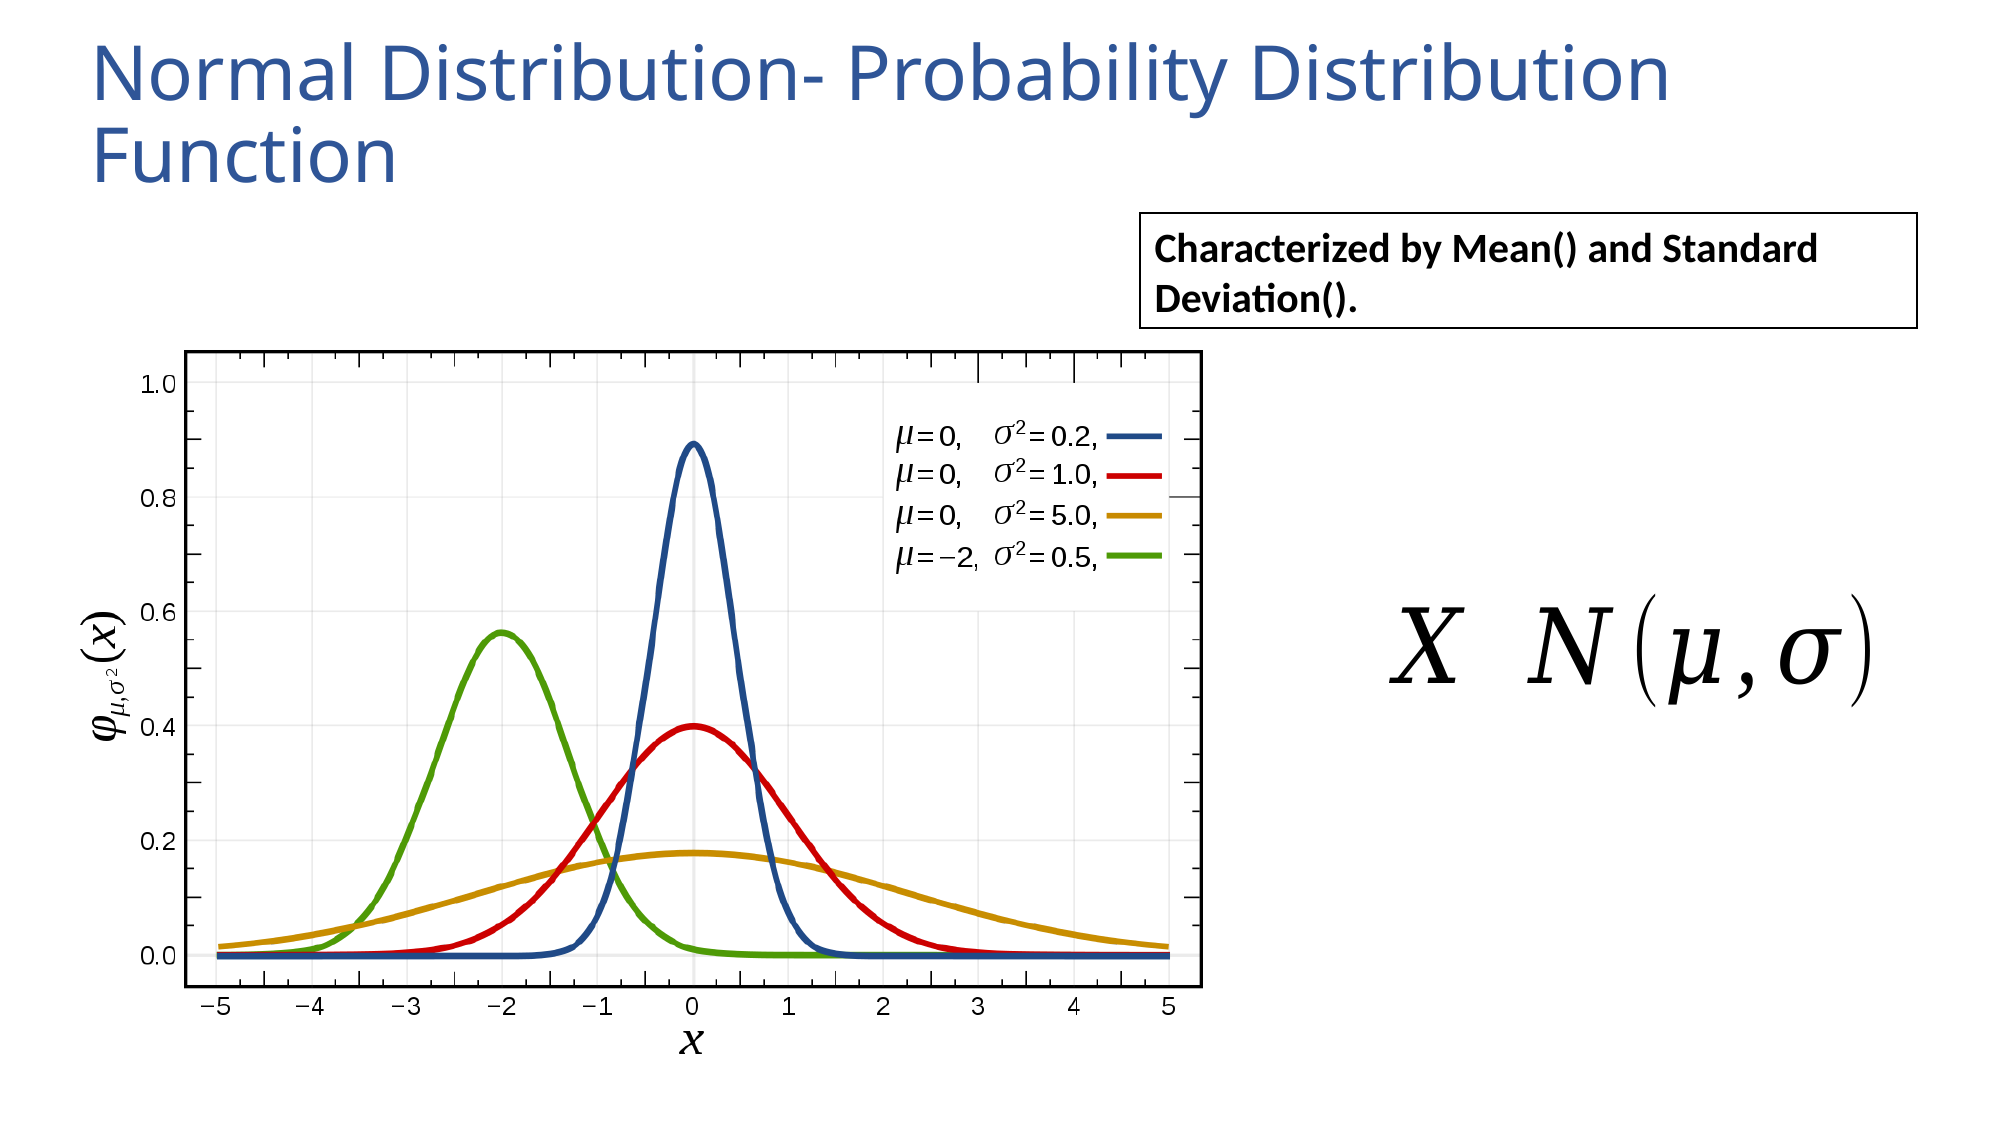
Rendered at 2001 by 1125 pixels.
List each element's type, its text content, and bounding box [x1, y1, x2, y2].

title Normal Distribution- Probability Distribution Function [74, 26, 1924, 208]
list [74, 335, 1217, 1066]
